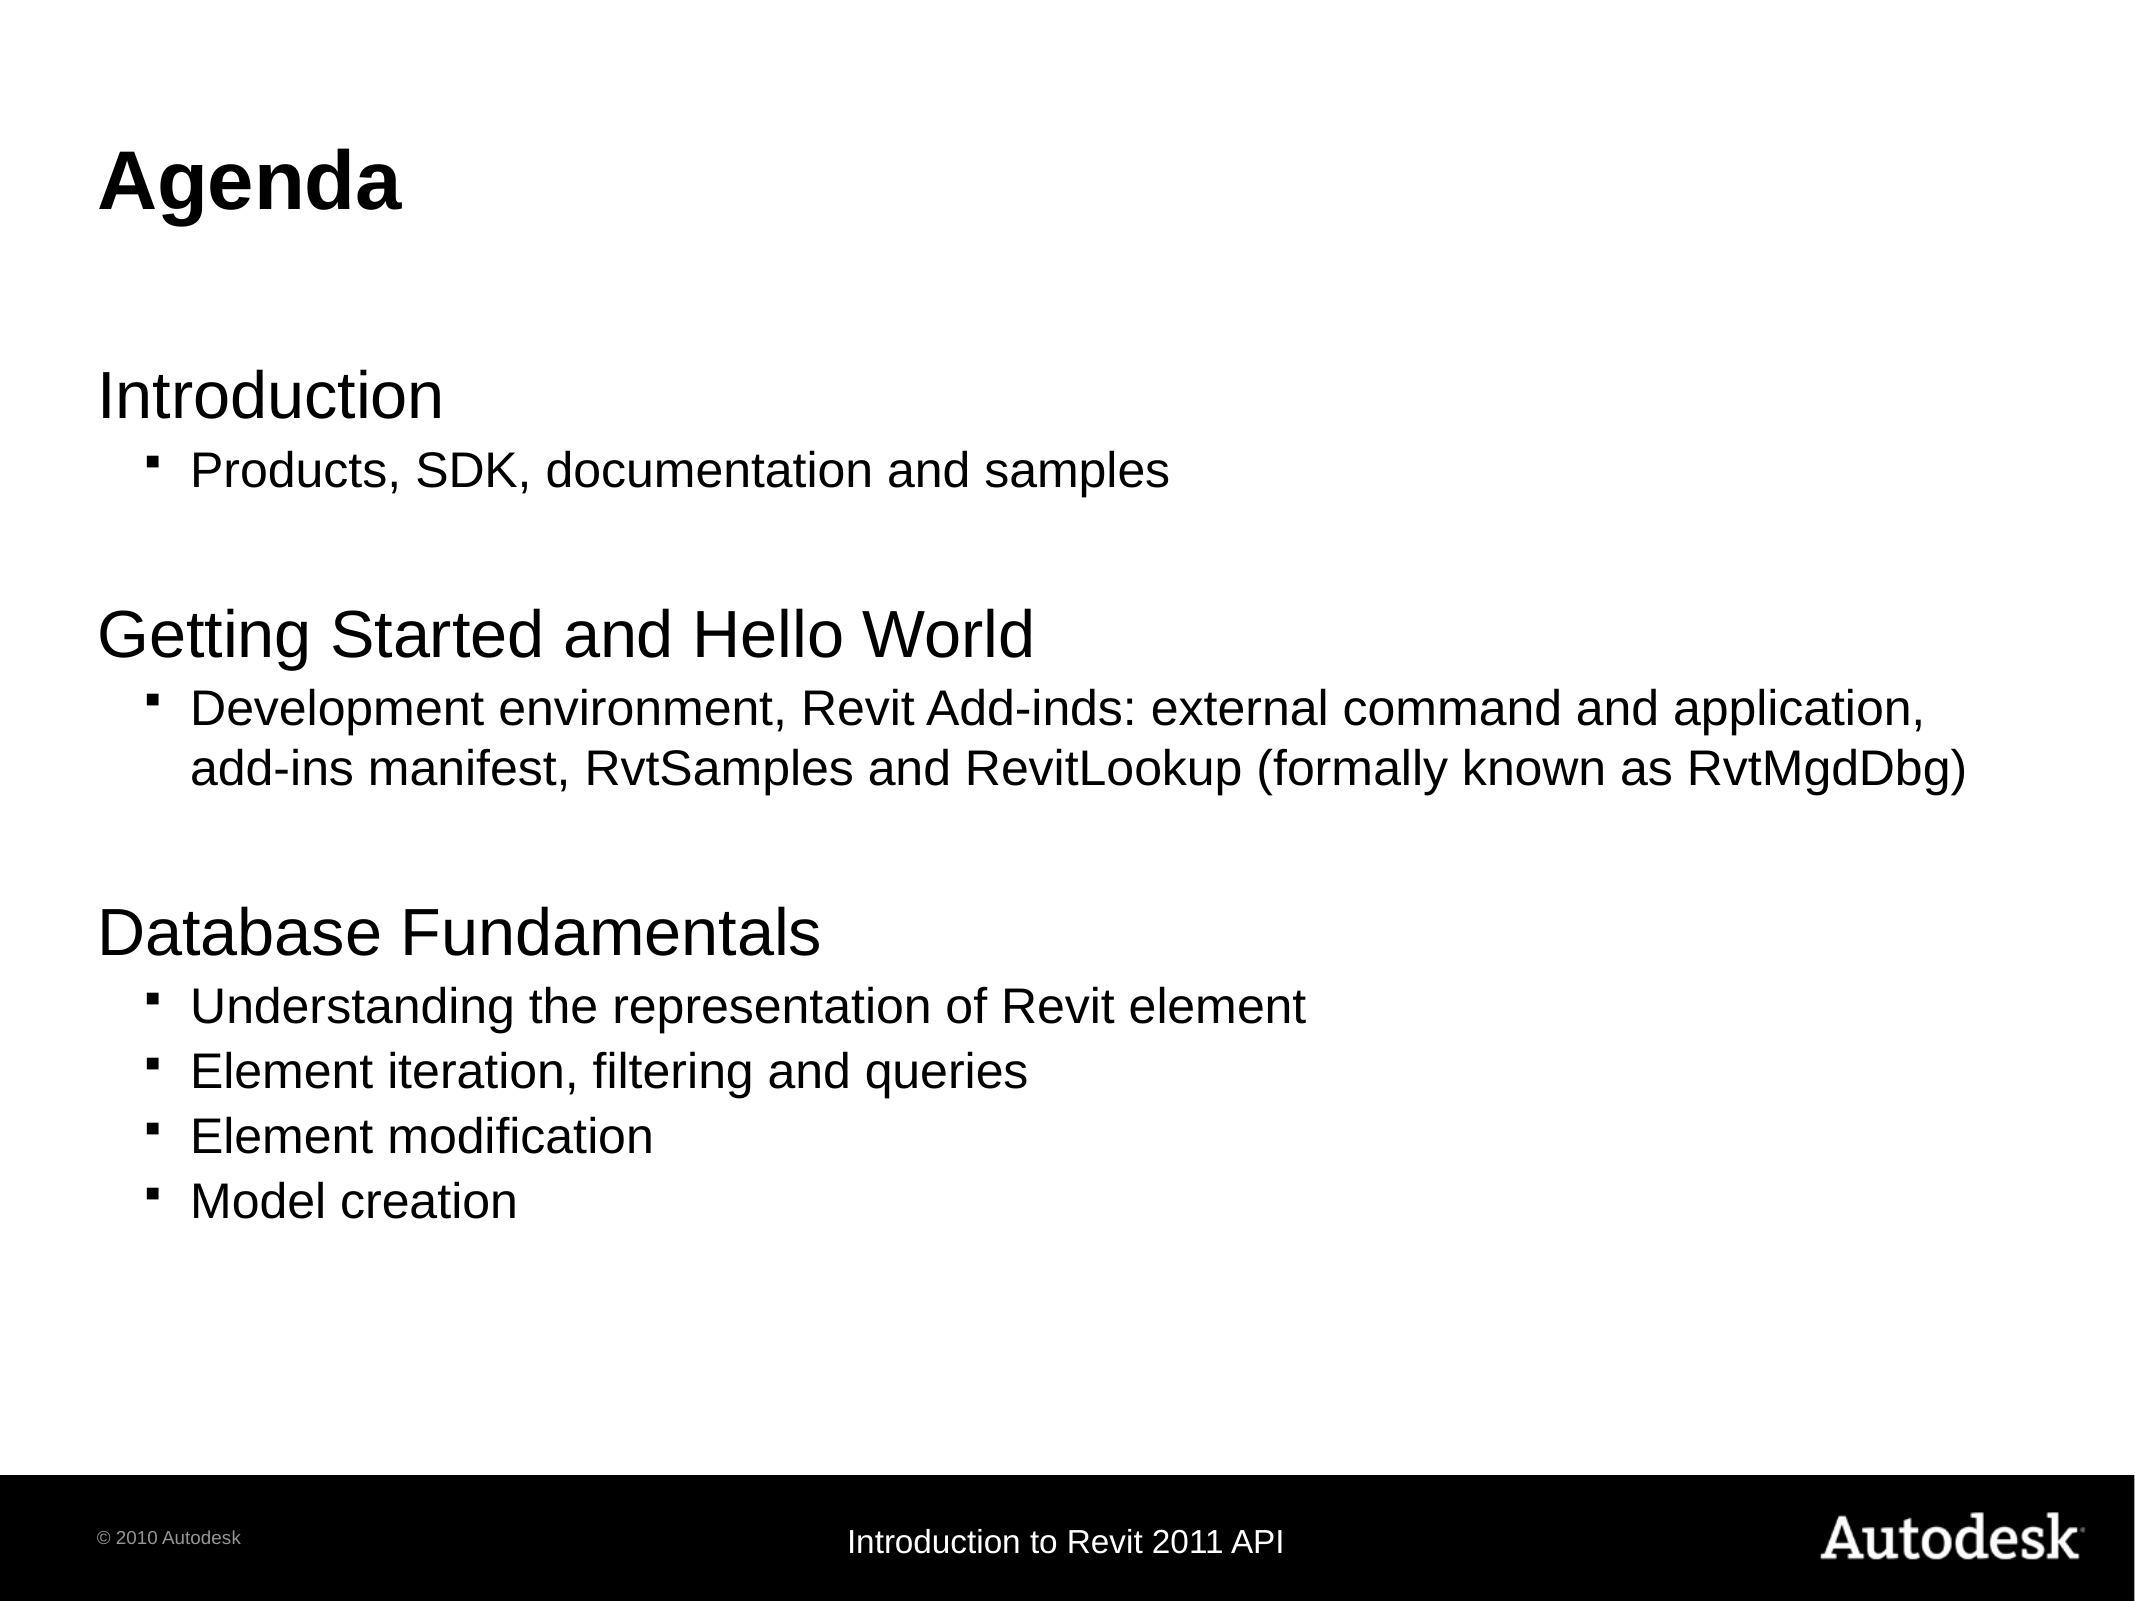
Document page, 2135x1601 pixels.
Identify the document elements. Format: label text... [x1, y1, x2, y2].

picture [0, 1475, 2135, 1601]
title Agenda [96, 59, 2028, 293]
list Introduction Products, SDK, documentation and samples Getting Started and Hello World Development environment, Revit Add-inds: external command and application, add-ins manifest, RvtSamples and RevitLookup (formally known as RvtMgdDbg) Database Fundamentals Understanding the representation of Revit element Element iteration, filtering and queries Element modification Model creation [96, 351, 2028, 1452]
